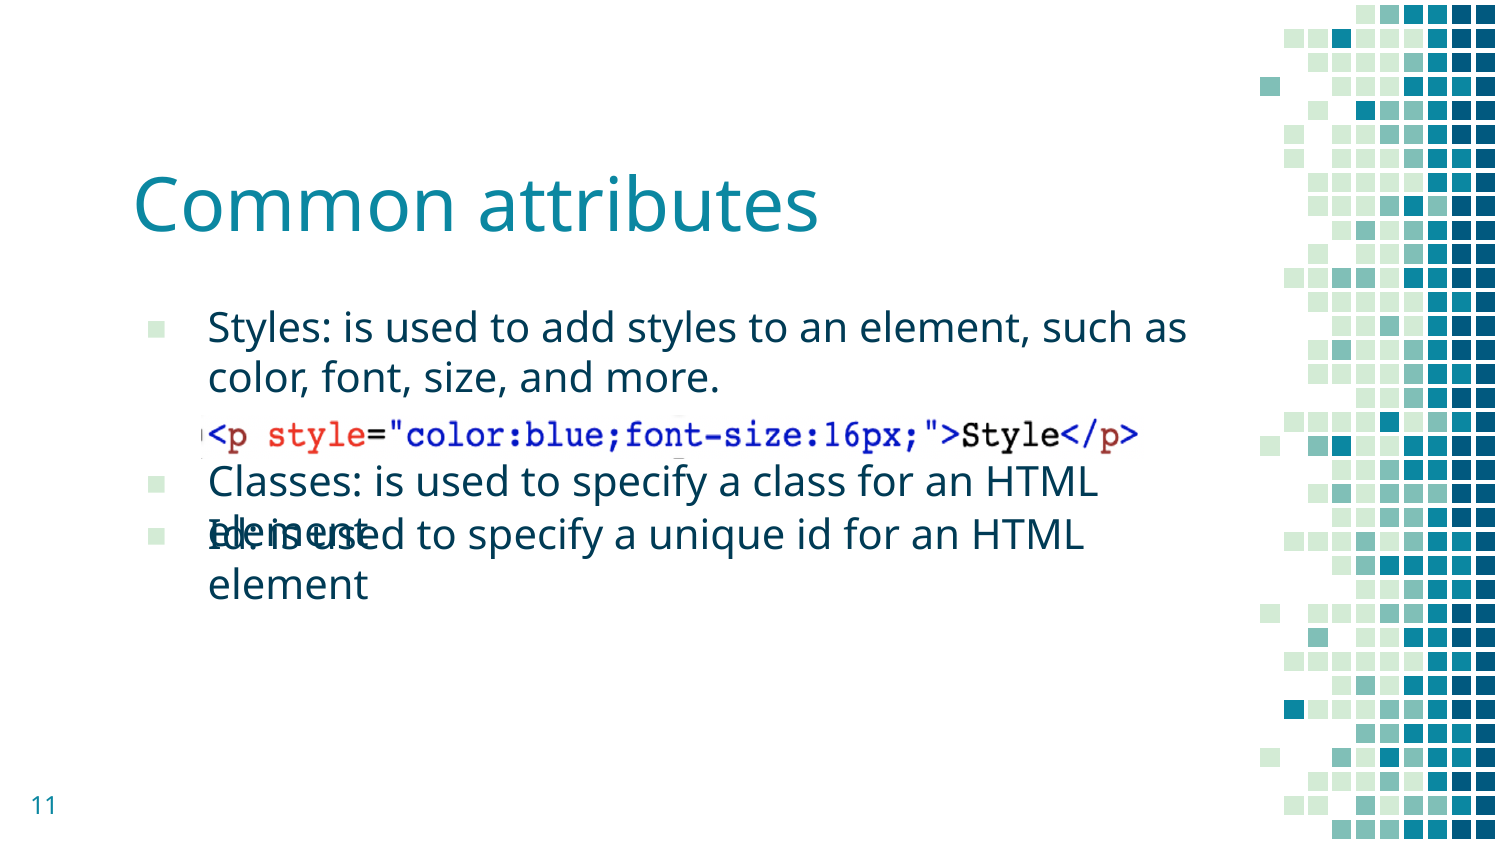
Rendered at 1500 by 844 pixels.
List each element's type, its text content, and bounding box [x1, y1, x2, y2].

title Common attributes [117, 121, 1227, 262]
text_box Id: is used to specify a unique id for an HTML element [117, 492, 1261, 584]
picture [200, 414, 1144, 459]
text_box Classes: is used to specify a class for an HTML element [117, 440, 1261, 492]
text_box Styles: is used to add styles to an element, such as color, font, size, and more. [117, 285, 1261, 404]
slide_number 11 [15, 774, 105, 839]
